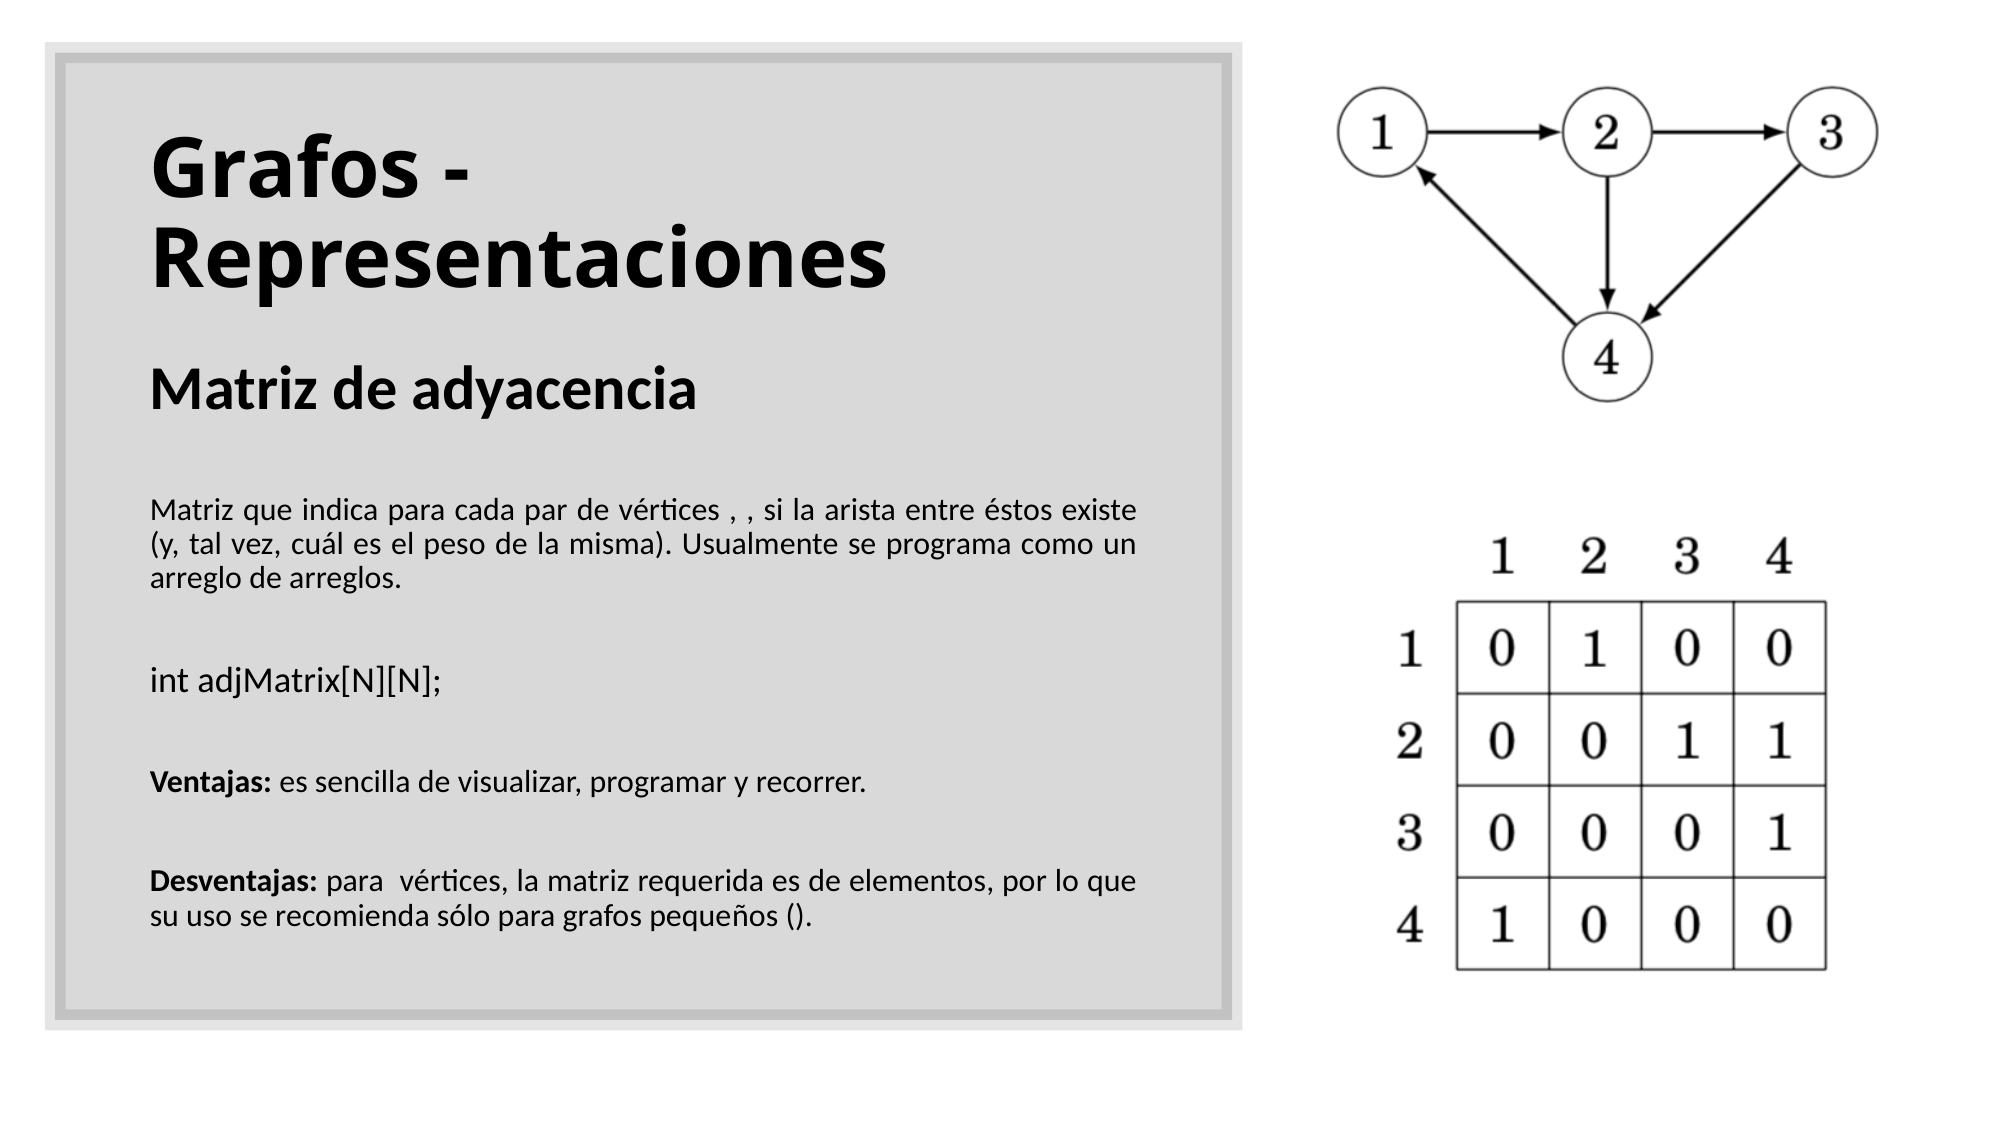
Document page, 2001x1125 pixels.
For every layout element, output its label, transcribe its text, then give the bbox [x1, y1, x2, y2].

picture [1347, 495, 1886, 1020]
picture [1286, 50, 1945, 426]
title Grafos - Representaciones [134, 105, 1153, 326]
text_box [54, 52, 1233, 1021]
